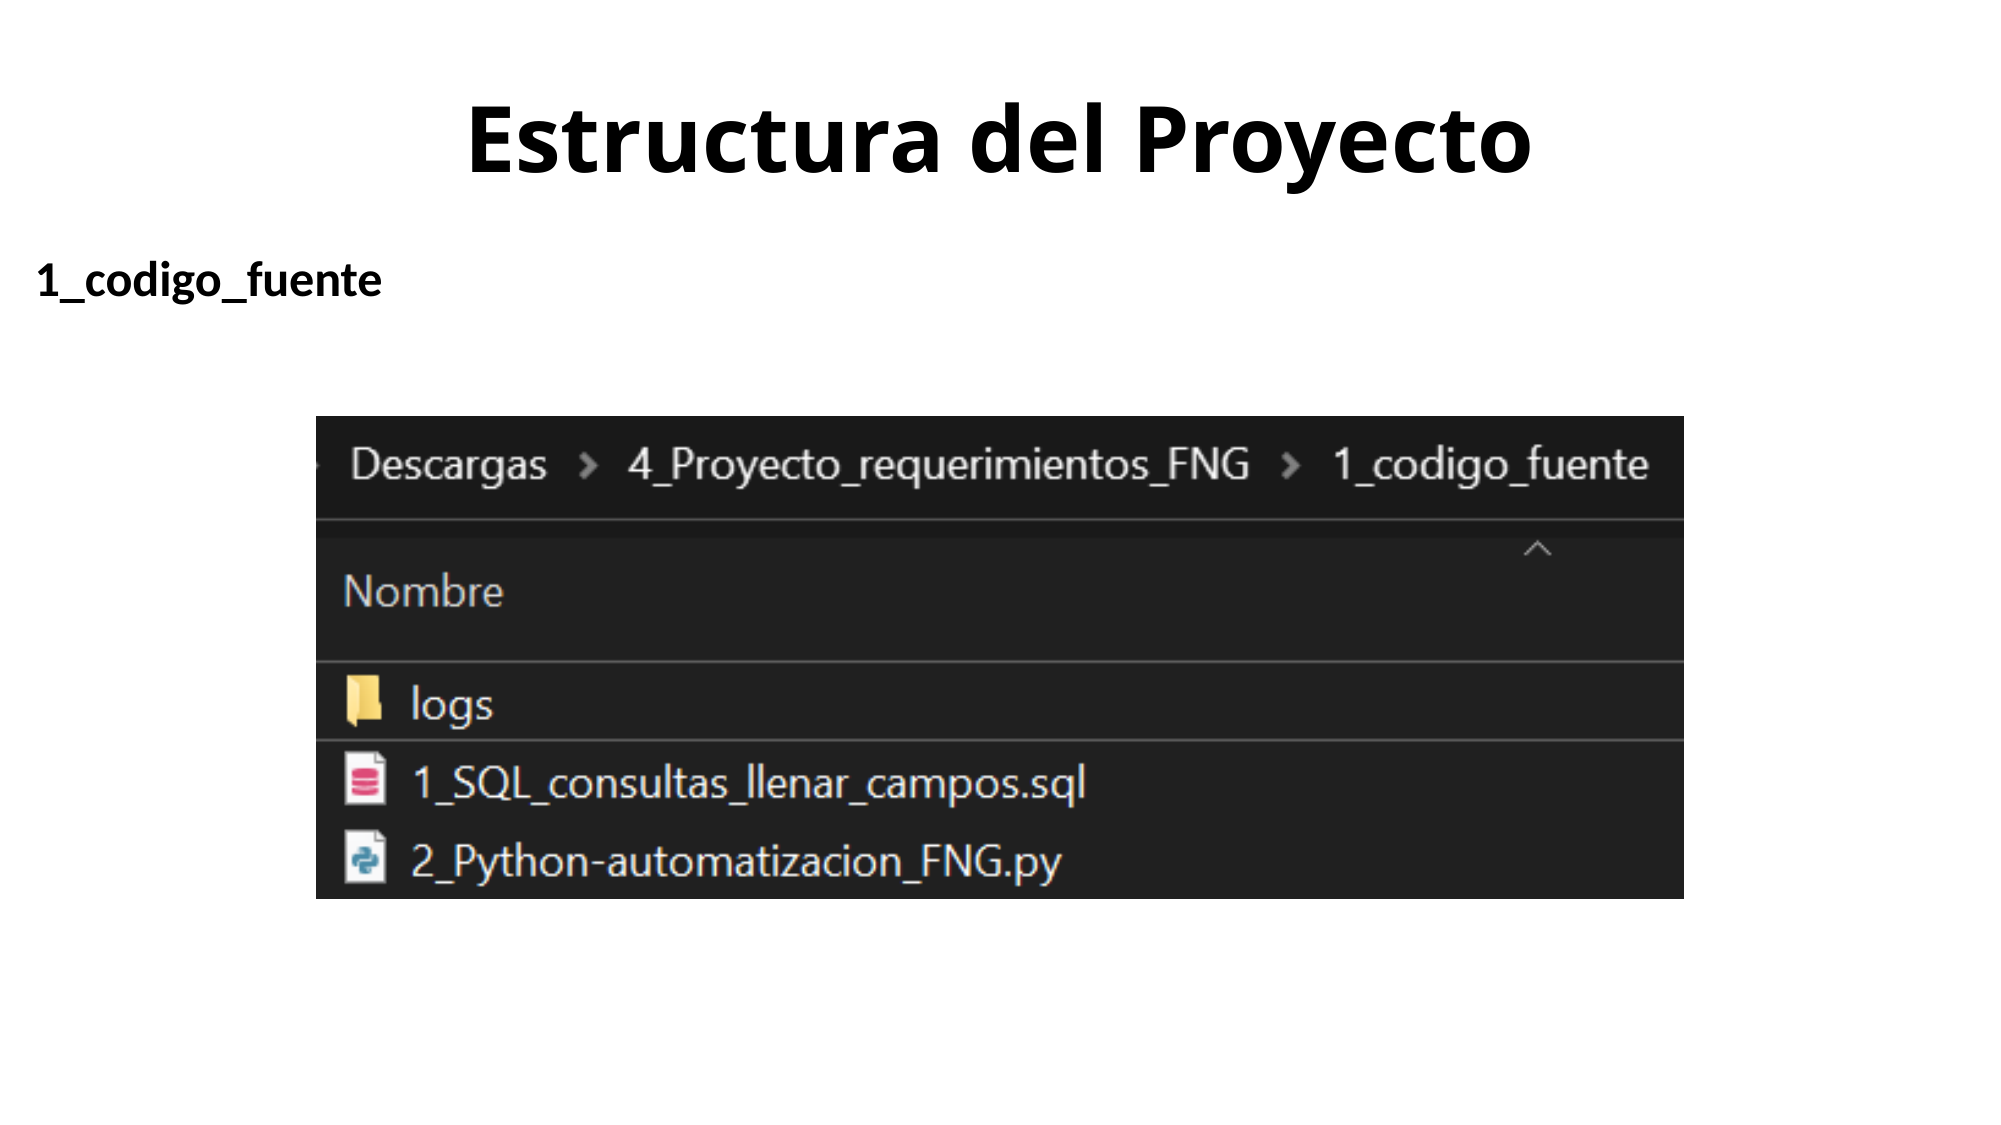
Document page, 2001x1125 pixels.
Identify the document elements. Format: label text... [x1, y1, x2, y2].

text_box 1_codigo_fuente [19, 246, 604, 316]
picture [316, 416, 1684, 899]
title Estructura del Proyecto [137, 33, 1863, 252]
